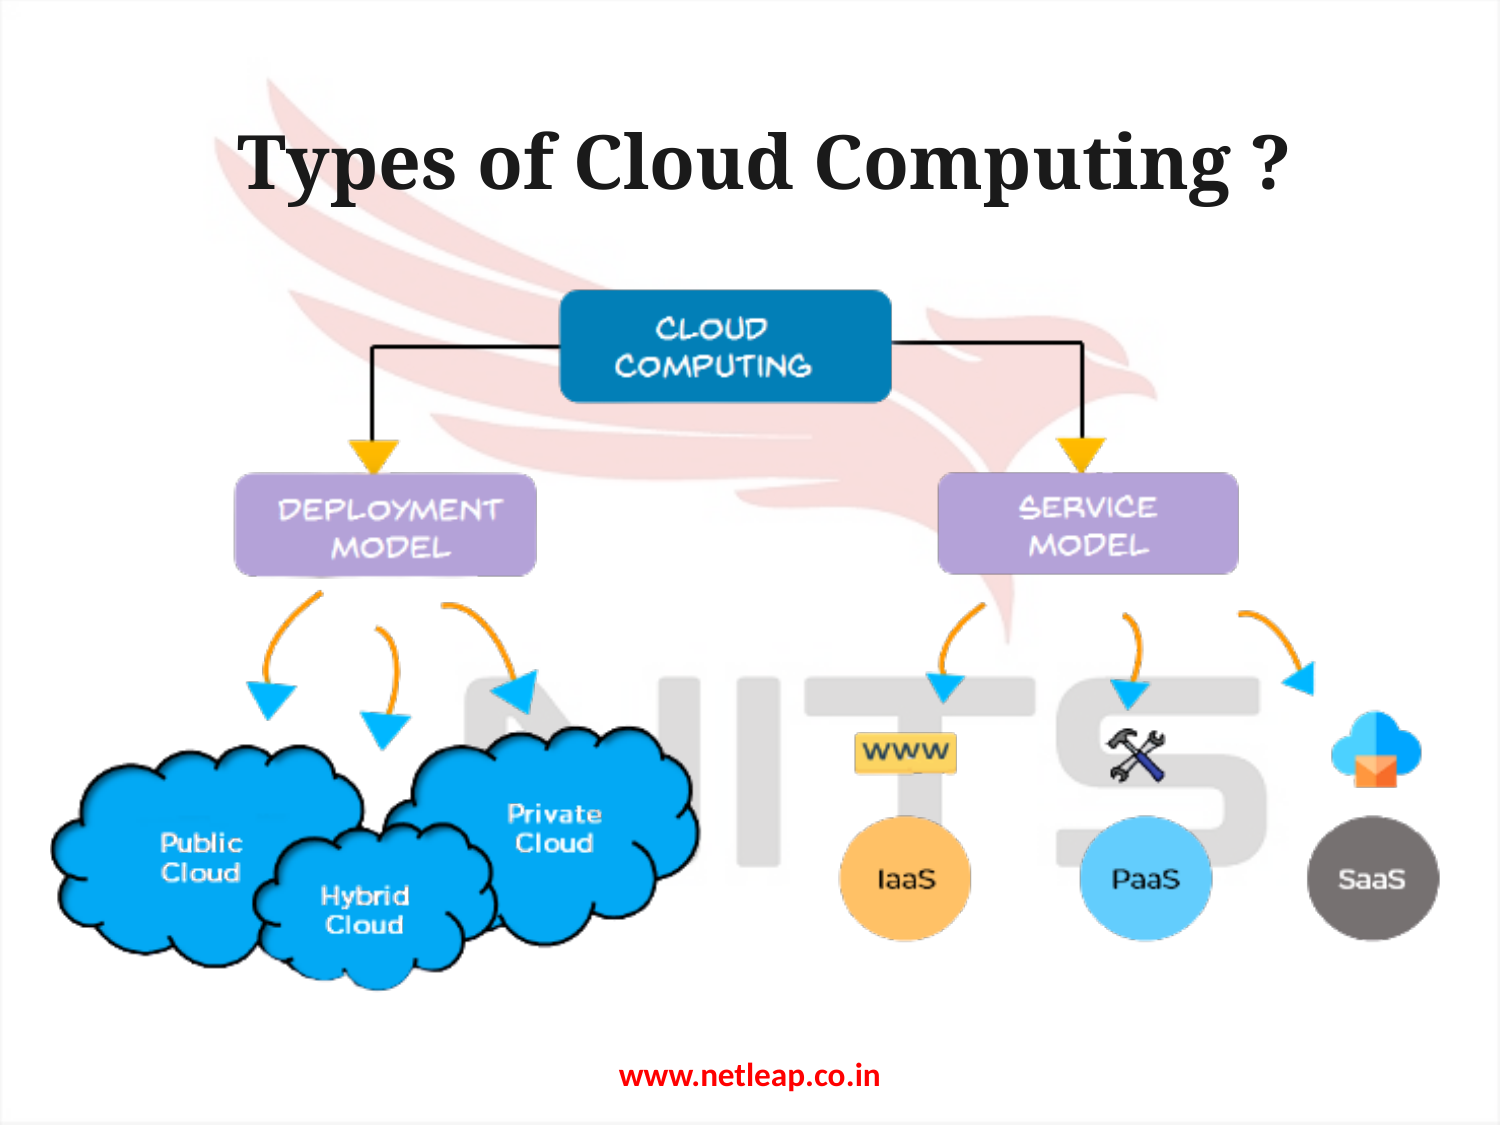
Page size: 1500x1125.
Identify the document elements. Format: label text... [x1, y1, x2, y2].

title Types of Cloud Computing ? [162, 82, 1388, 238]
picture [49, 262, 1451, 996]
footer www.netleap.co.in [512, 1042, 988, 1103]
